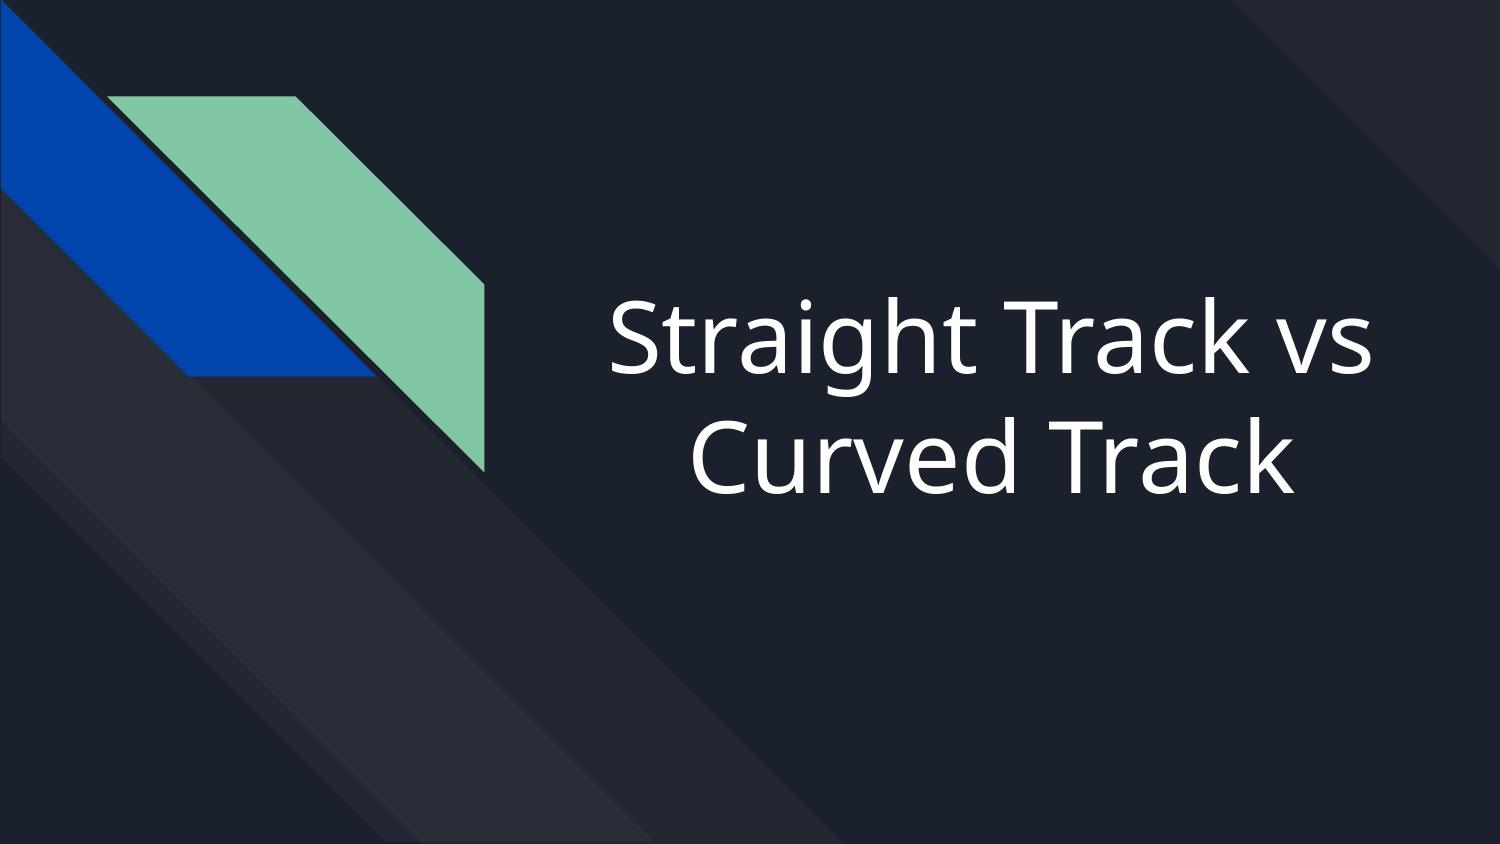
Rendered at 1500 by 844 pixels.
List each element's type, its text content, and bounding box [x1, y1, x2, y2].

title Straight Track vs Curved Track [580, 258, 1404, 518]
